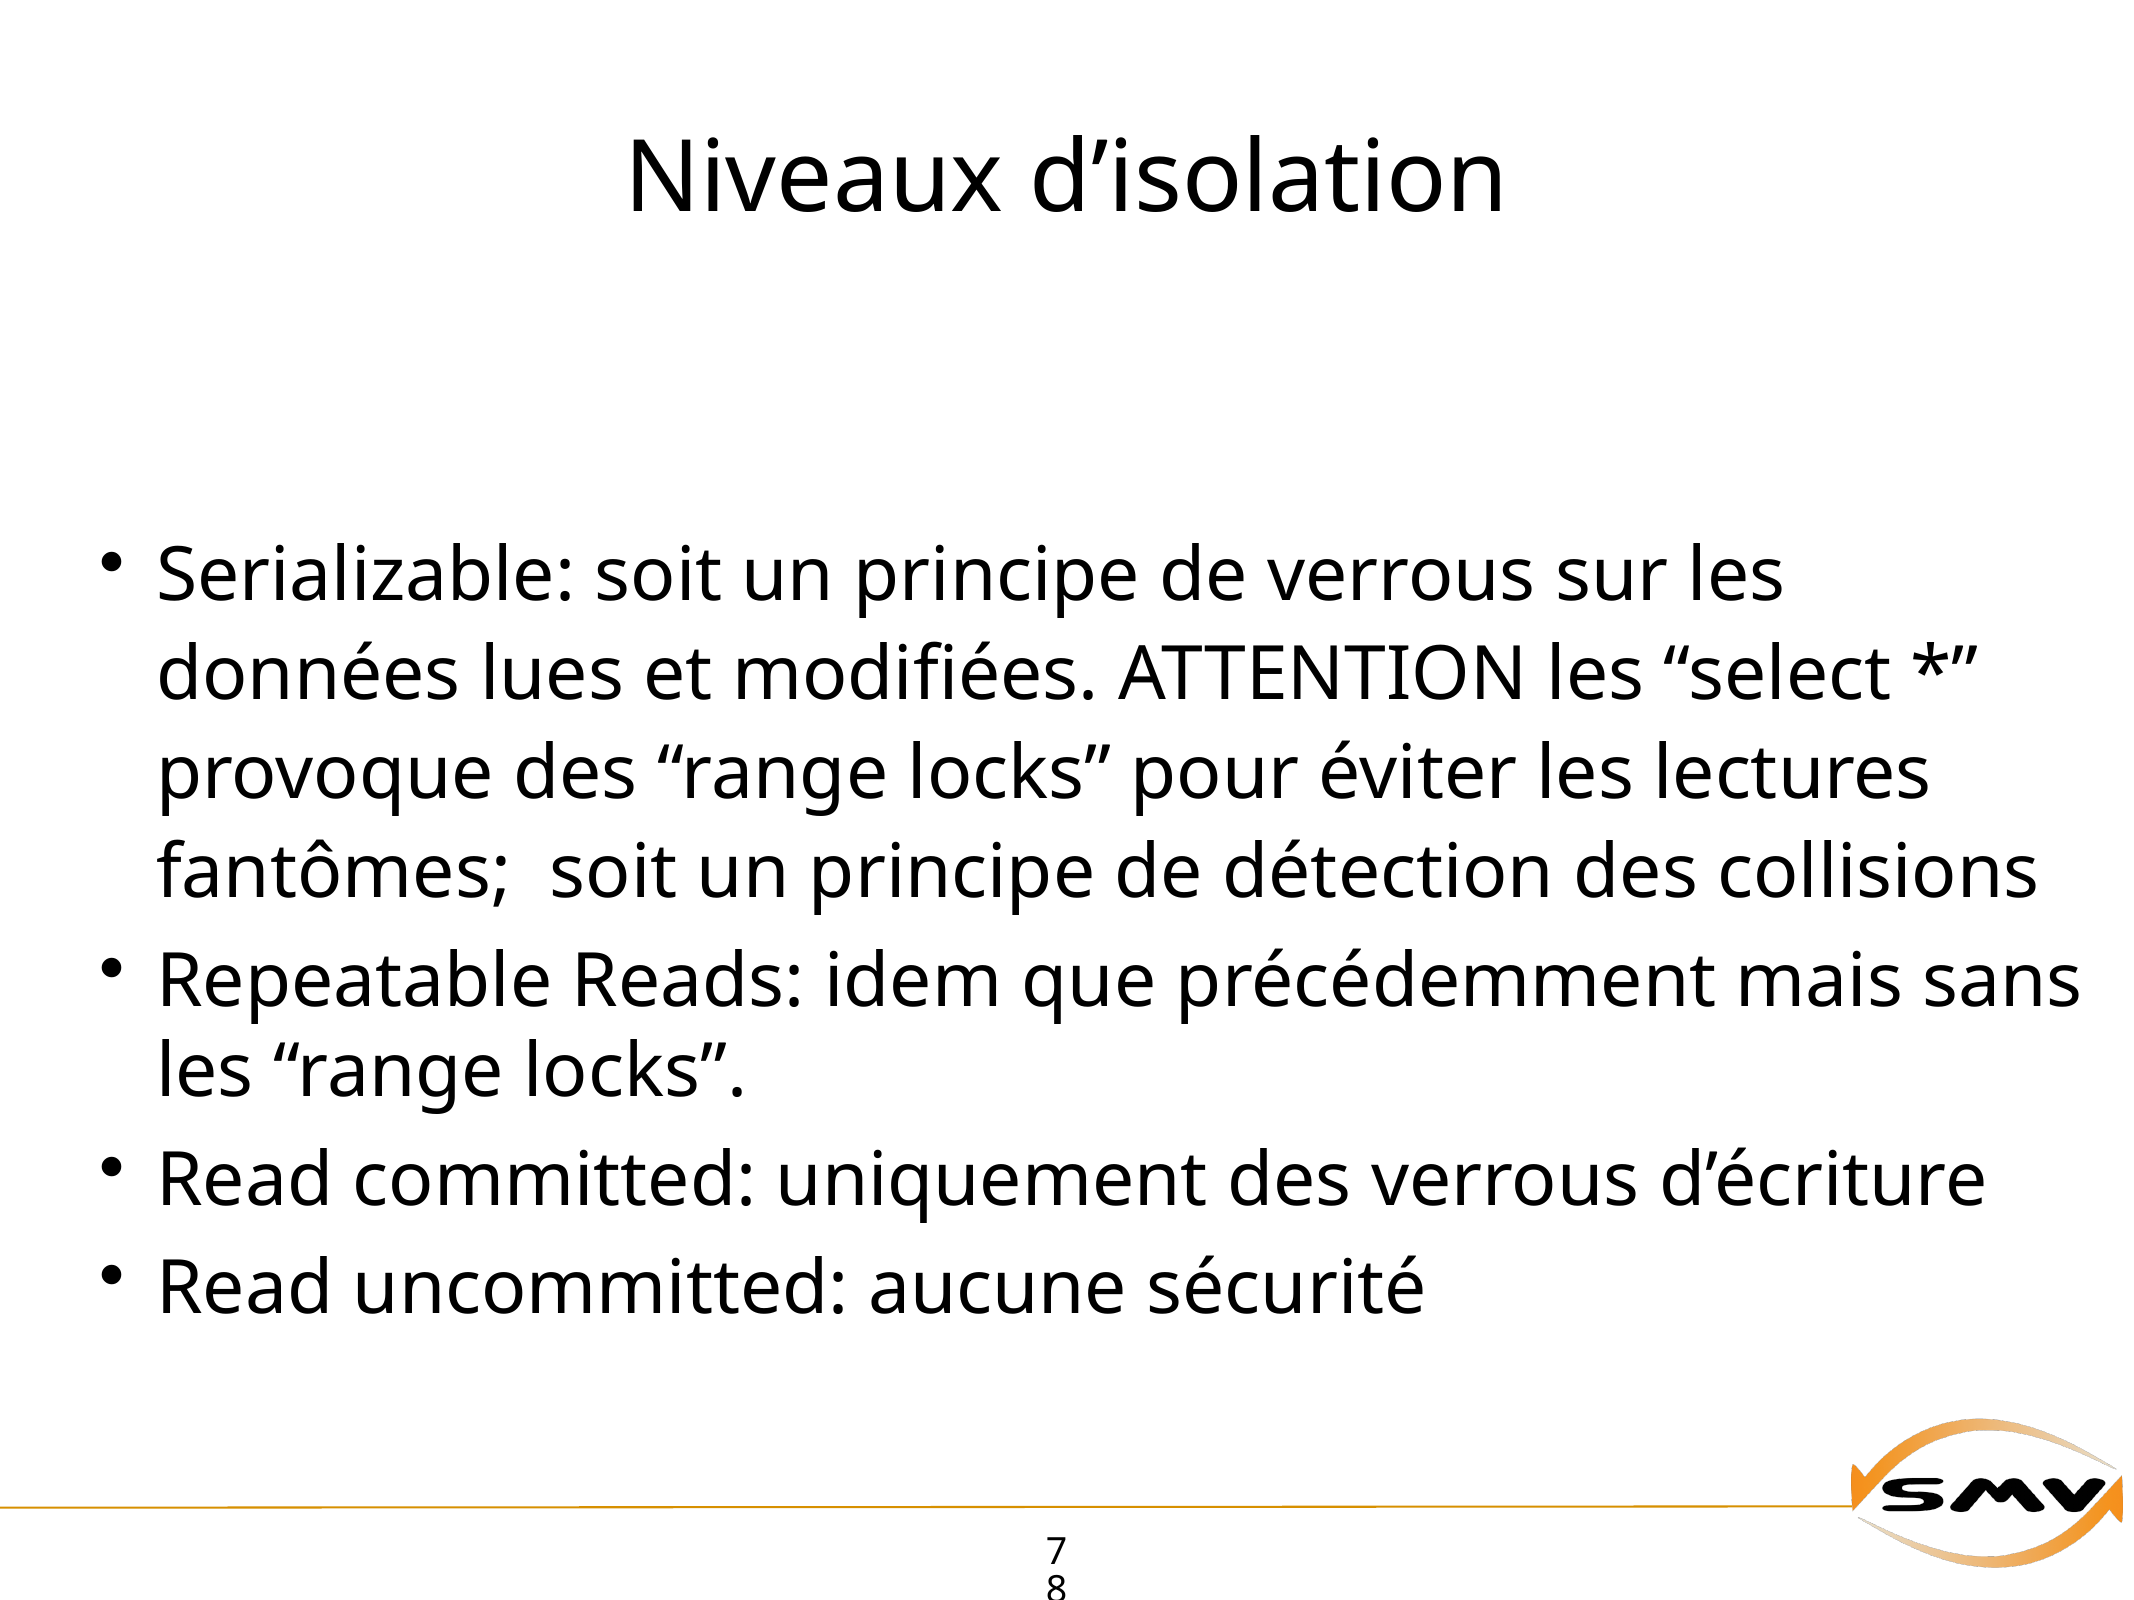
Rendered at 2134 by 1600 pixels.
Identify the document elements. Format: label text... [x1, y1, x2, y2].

picture [1851, 1416, 2123, 1588]
slide_number 78 [1036, 1518, 1095, 1580]
title Niveaux d’isolation [207, 41, 1926, 303]
list Serializable: soit un principe de verrous sur les données lues et modifiées. ATTENTION les “select *” provoque des “range locks” pour éviter les lectures fantômes; soit un principe de détection des collisions Repeatable Reads: idem que précédemment mais sans les “range locks”. Read committed: uniquement des verrous d’écriture Read uncommitted: aucune sécurité [84, 361, 2103, 1484]
